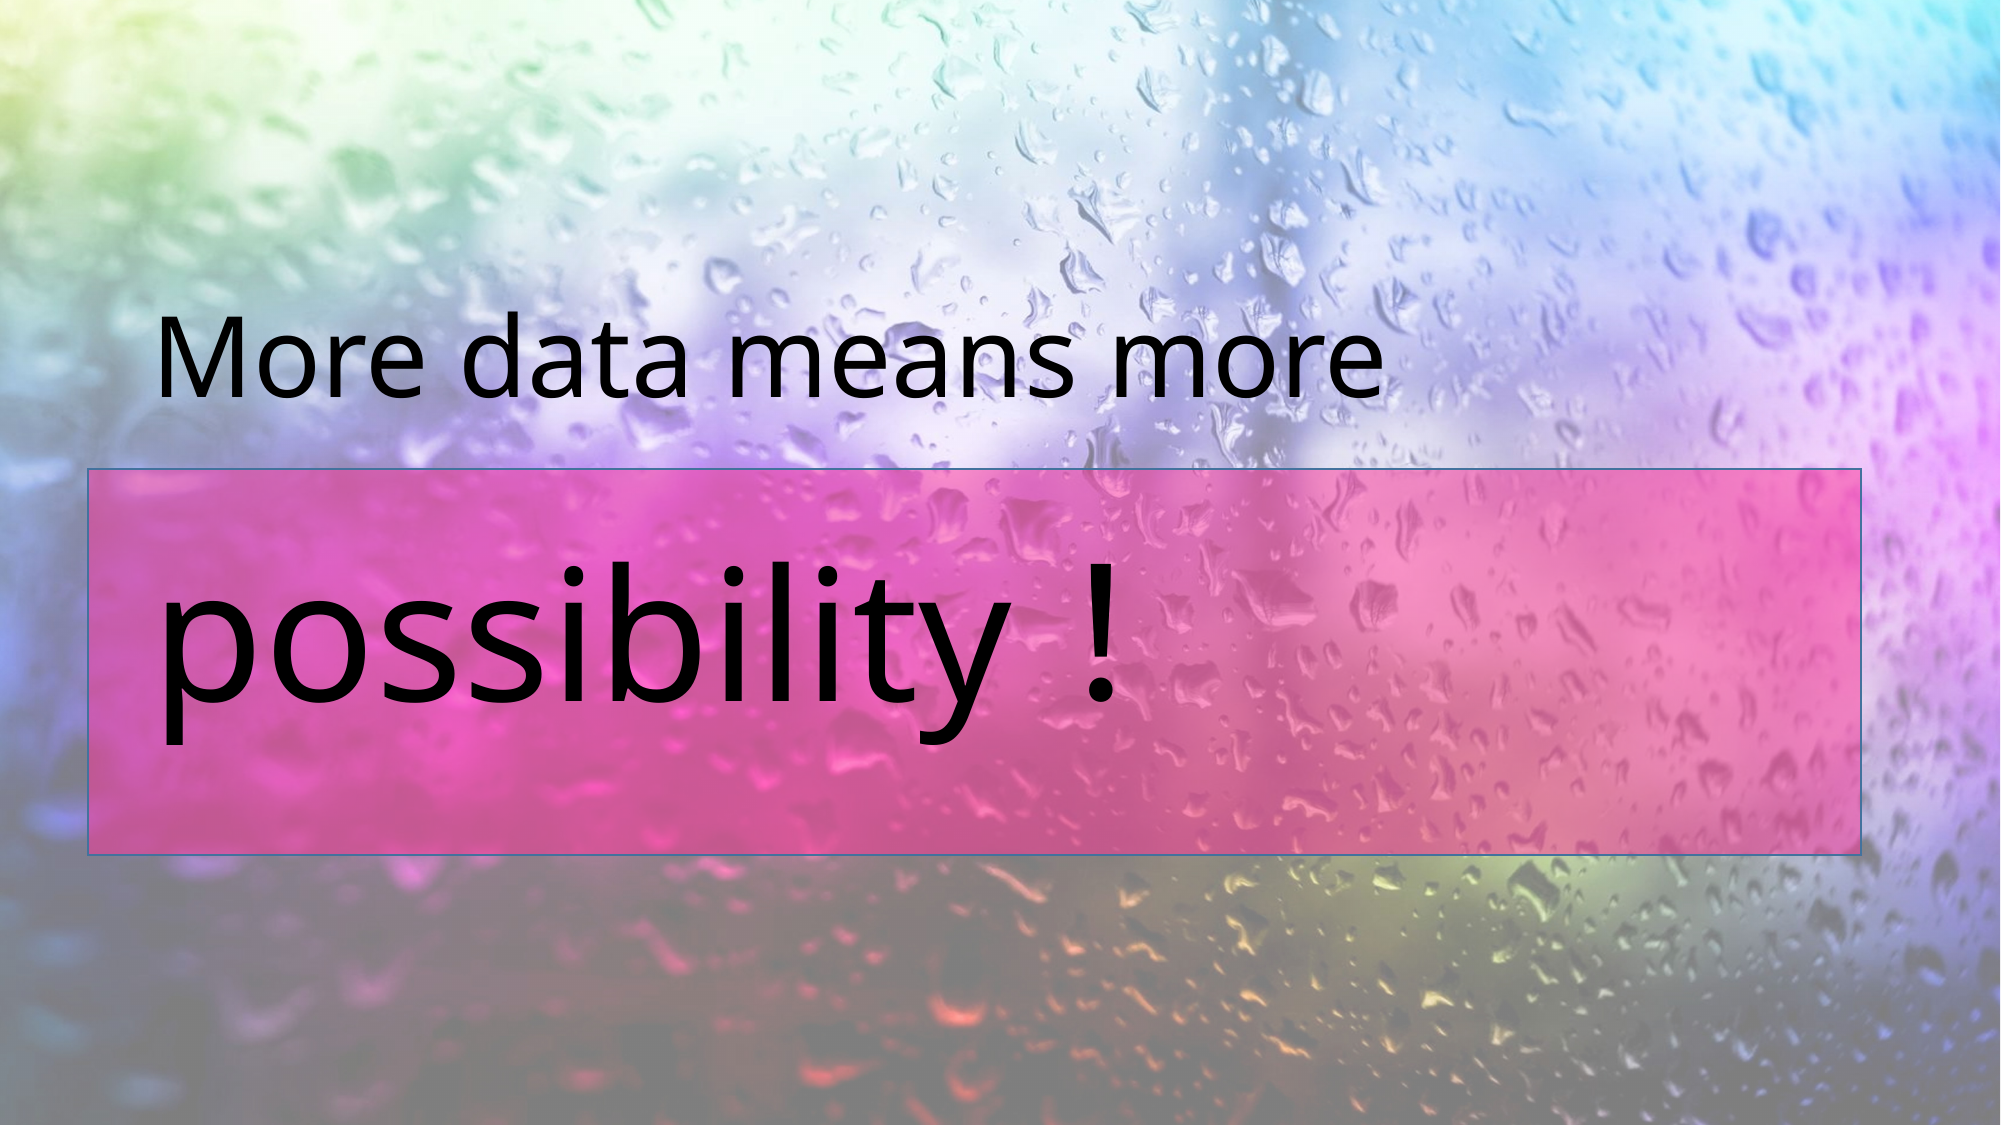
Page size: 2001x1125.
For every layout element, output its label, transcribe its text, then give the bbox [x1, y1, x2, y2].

picture [0, 0, 2001, 1125]
text_box [87, 468, 1862, 856]
title More data means more possibility！ [136, 280, 1862, 749]
